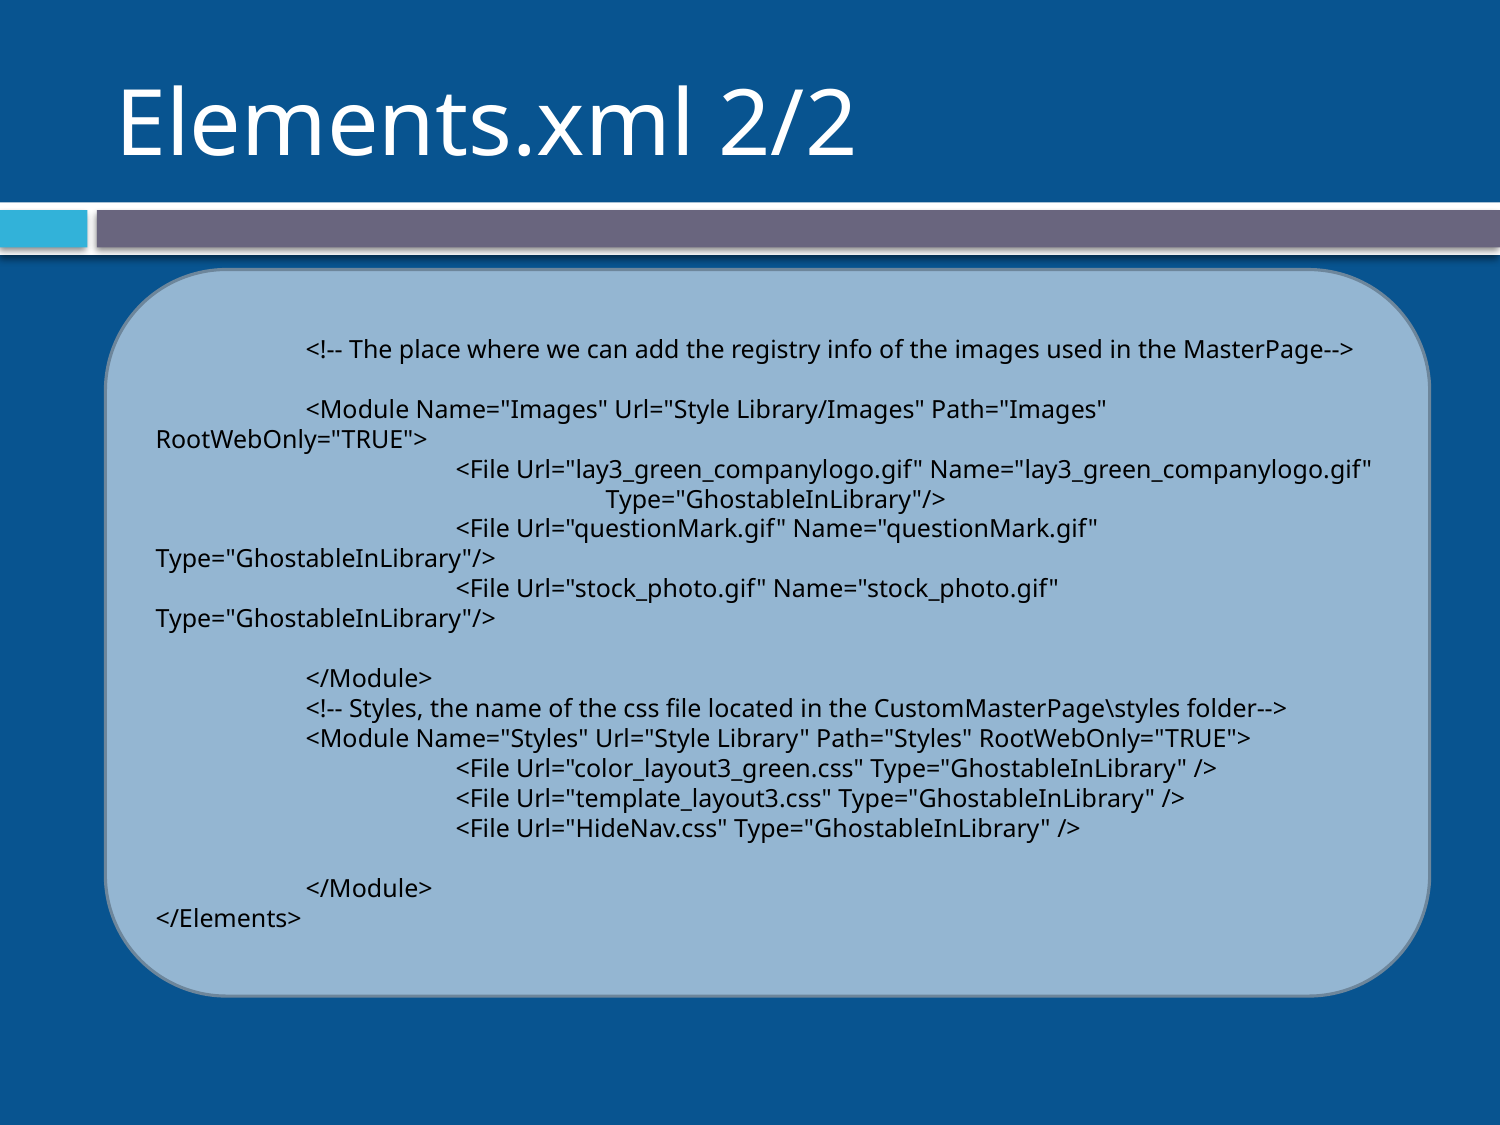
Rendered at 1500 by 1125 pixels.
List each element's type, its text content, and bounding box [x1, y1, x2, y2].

text_box <!-- The place where we can add the registry info of the images used in the MasterPage--> <Module Name="Images" Url="Style Library/Images" Path="Images" RootWebOnly="TRUE"> <File Url="lay3_green_companylogo.gif" Name="lay3_green_companylogo.gif" Type="GhostableInLibrary"/> <File Url="questionMark.gif" Name="questionMark.gif" Type="GhostableInLibrary"/> <File Url="stock_photo.gif" Name="stock_photo.gif" Type="GhostableInLibrary"/> </Module> <!-- Styles, the name of the css file located in the CustomMasterPage\styles folder--> <Module Name="Styles" Url="Style Library" Path="Styles" RootWebOnly="TRUE"> <File Url="color_layout3_green.css" Type="GhostableInLibrary" /> <File Url="template_layout3.css" Type="GhostableInLibrary" /> <File Url="HideNav.css" Type="GhostableInLibrary" /> </Module> </Elements> [103, 267, 1432, 998]
title Elements.xml 2/2 [100, 37, 1438, 200]
